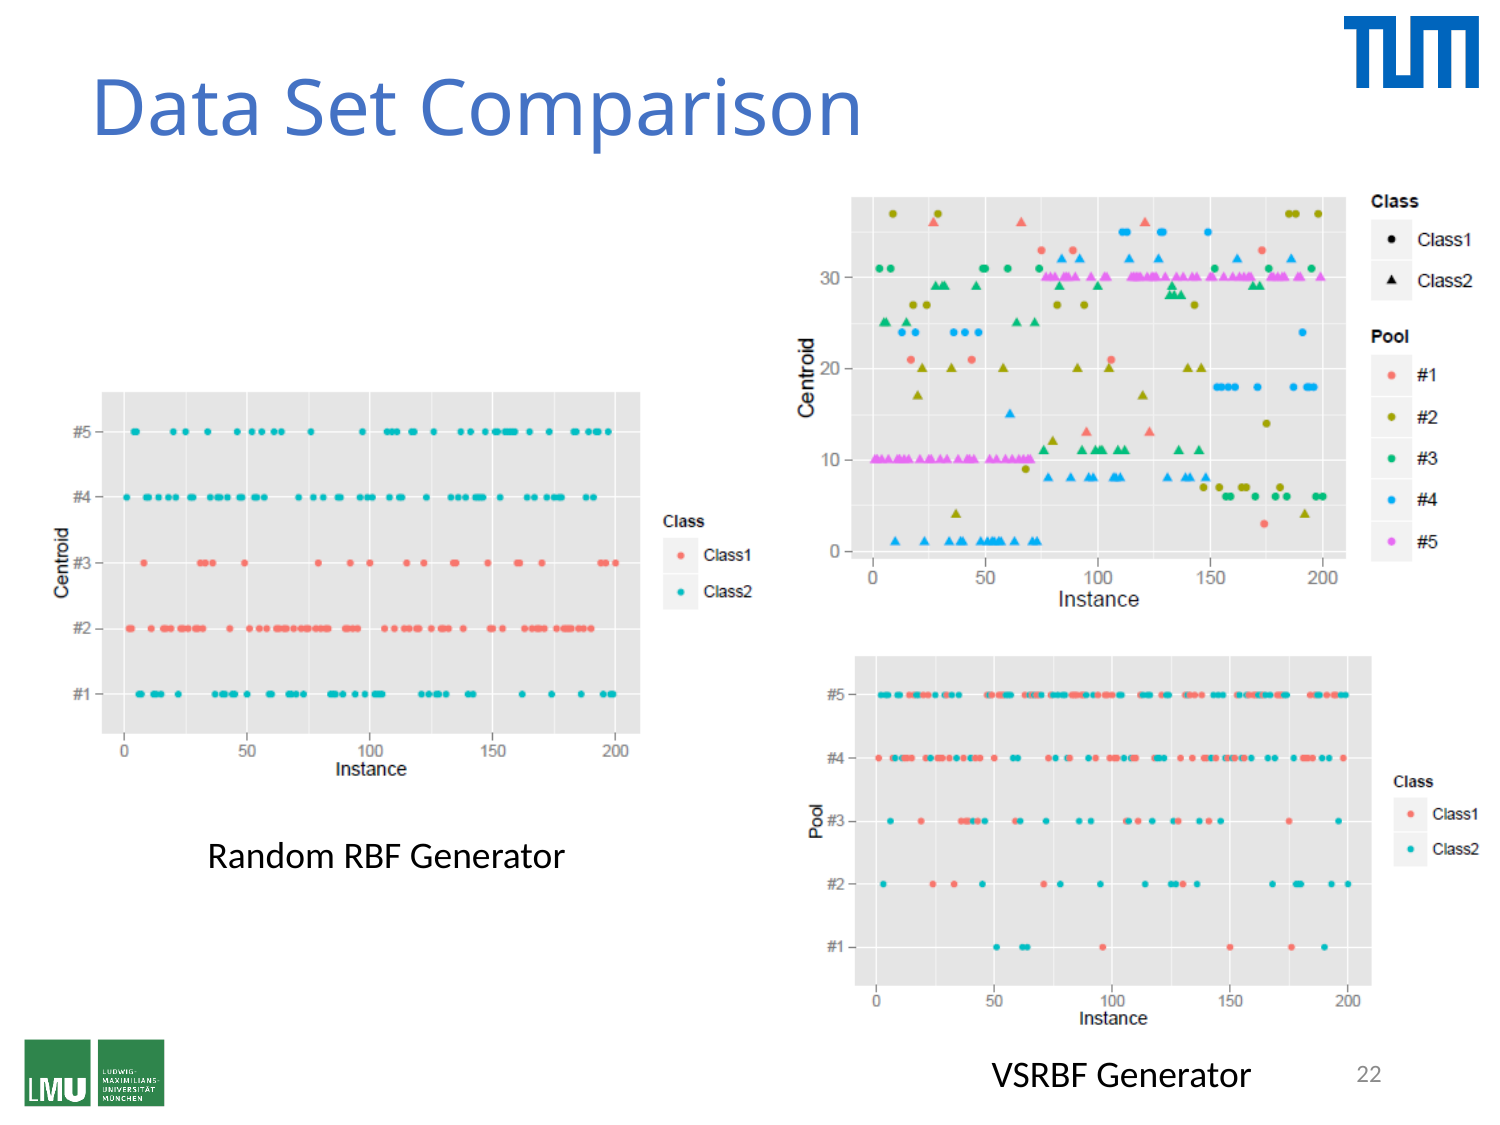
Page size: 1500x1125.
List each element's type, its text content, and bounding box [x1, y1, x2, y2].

picture [16, 1032, 171, 1113]
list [788, 180, 1485, 624]
title Data Set Comparison [75, 59, 1436, 160]
text_box VSRBF Generator [976, 1043, 1268, 1103]
slide_number 22 [1268, 1043, 1397, 1103]
picture [789, 642, 1500, 1043]
picture [1344, 16, 1479, 88]
text_box Random RBF Generator [192, 824, 581, 884]
picture [36, 375, 782, 788]
